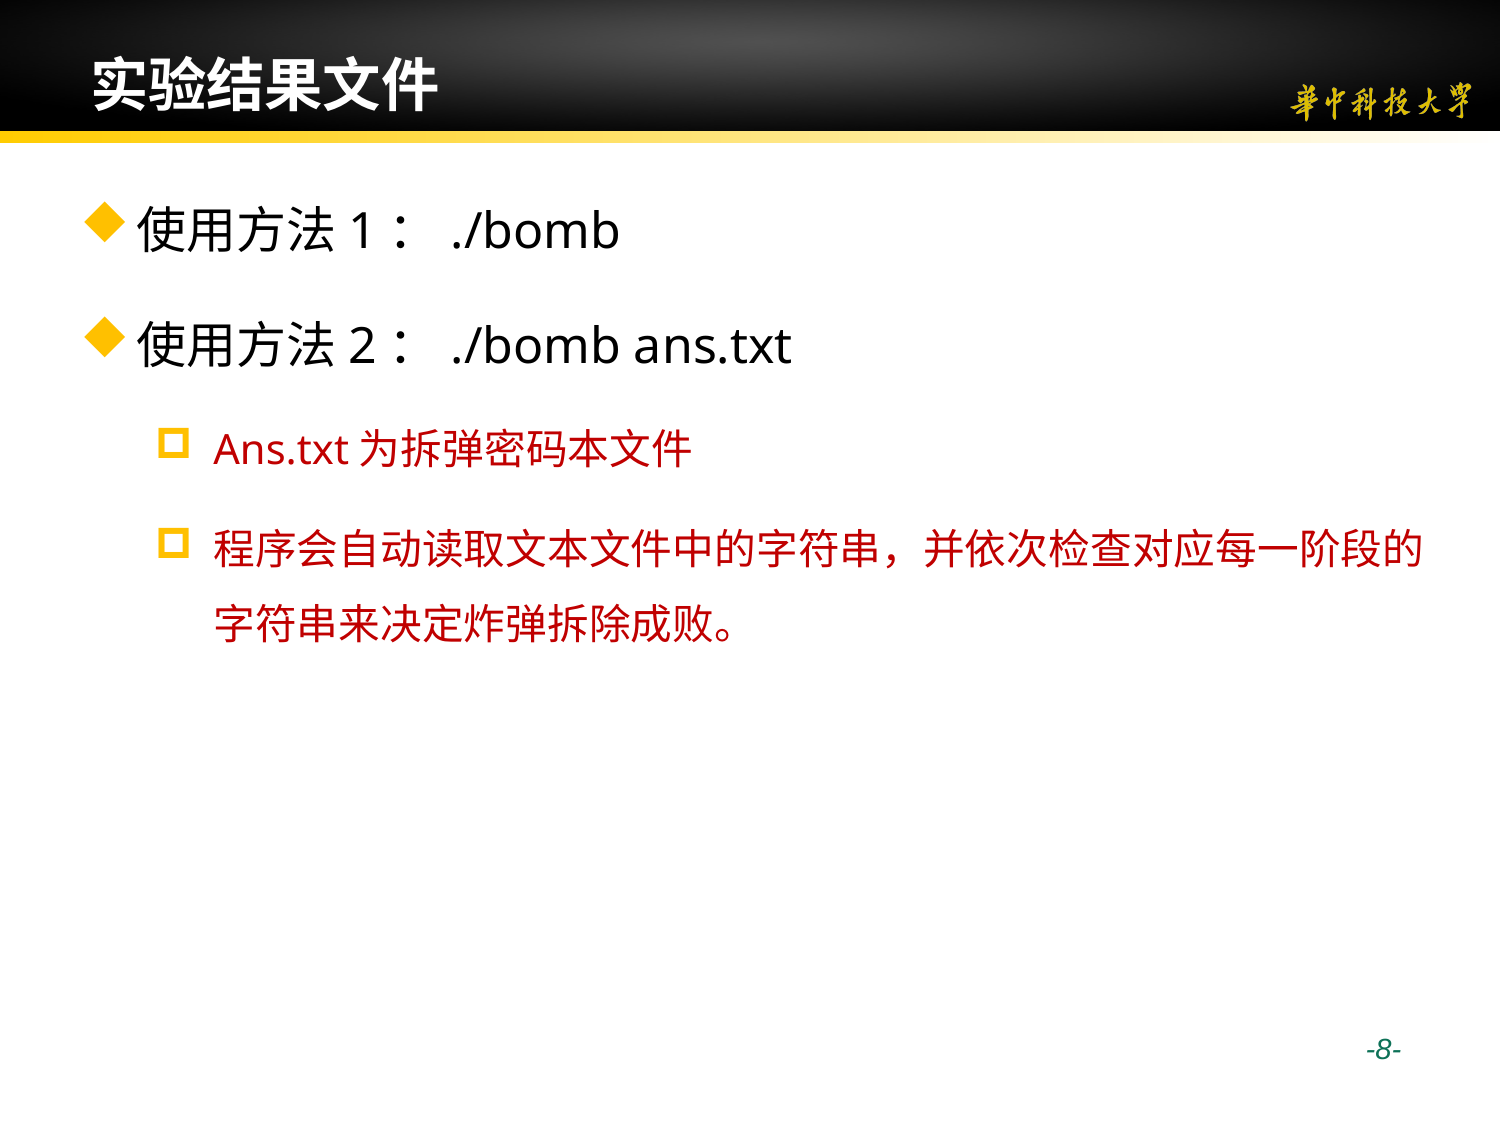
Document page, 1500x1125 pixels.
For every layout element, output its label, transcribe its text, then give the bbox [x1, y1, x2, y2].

title 实验结果文件 [74, 34, 1426, 131]
slide_number -8- [1257, 1023, 1425, 1102]
list 使用方法1：./bomb 使用方法2：./bomb ans.txt Ans.txt为拆弹密码本文件 程序会自动读取文本文件中的字符串，并依次检查对应每一阶段的字符串来决定炸弹拆除成败。 [64, 160, 1459, 988]
picture [0, 0, 1500, 131]
